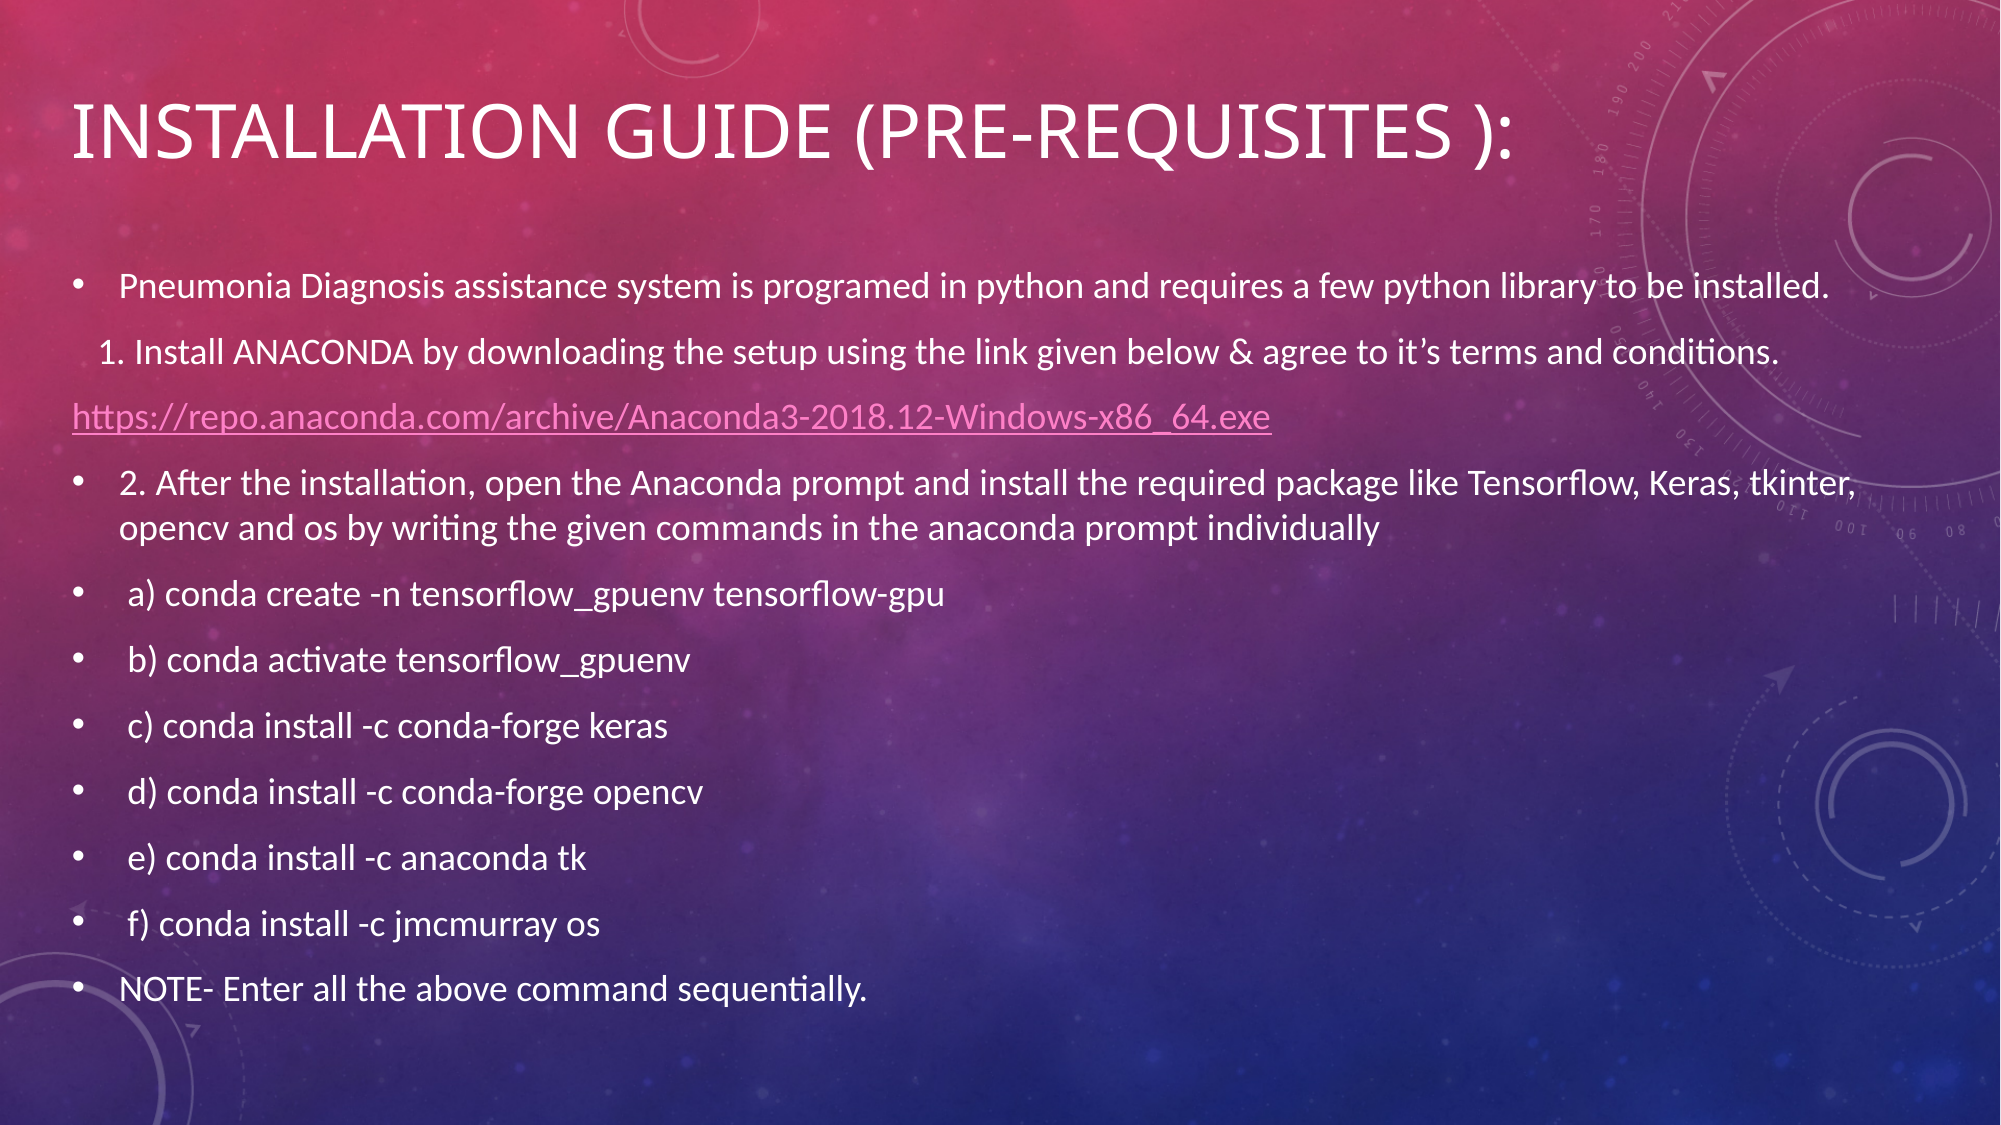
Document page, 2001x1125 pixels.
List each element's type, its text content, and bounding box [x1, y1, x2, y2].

list Pneumonia Diagnosis assistance system is programed in python and requires a few python library to be installed. 1. Install ANACONDA by downloading the setup using the link given below & agree to it’s terms and conditions. https://repo.anaconda.com/archive/Anaconda3-2018.12-Windows-x86_64.exe 2. After the installation, open the Anaconda prompt and install the required package like Tensorflow, Keras, tkinter, opencv and os by writing the given commands in the anaconda prompt individually a) conda create -n tensorflow_gpuenv tensorflow-gpu b) conda activate tensorflow_gpuenv c) conda install -c conda-forge keras d) conda install -c conda-forge opencv e) conda install -c anaconda tk f) conda install -c jmcmurray os NOTE- Enter all the above command sequentially. [56, 248, 1910, 1022]
title Installation Guide (Pre-requisites ): [56, 9, 1691, 248]
picture [0, 0, 2001, 1125]
